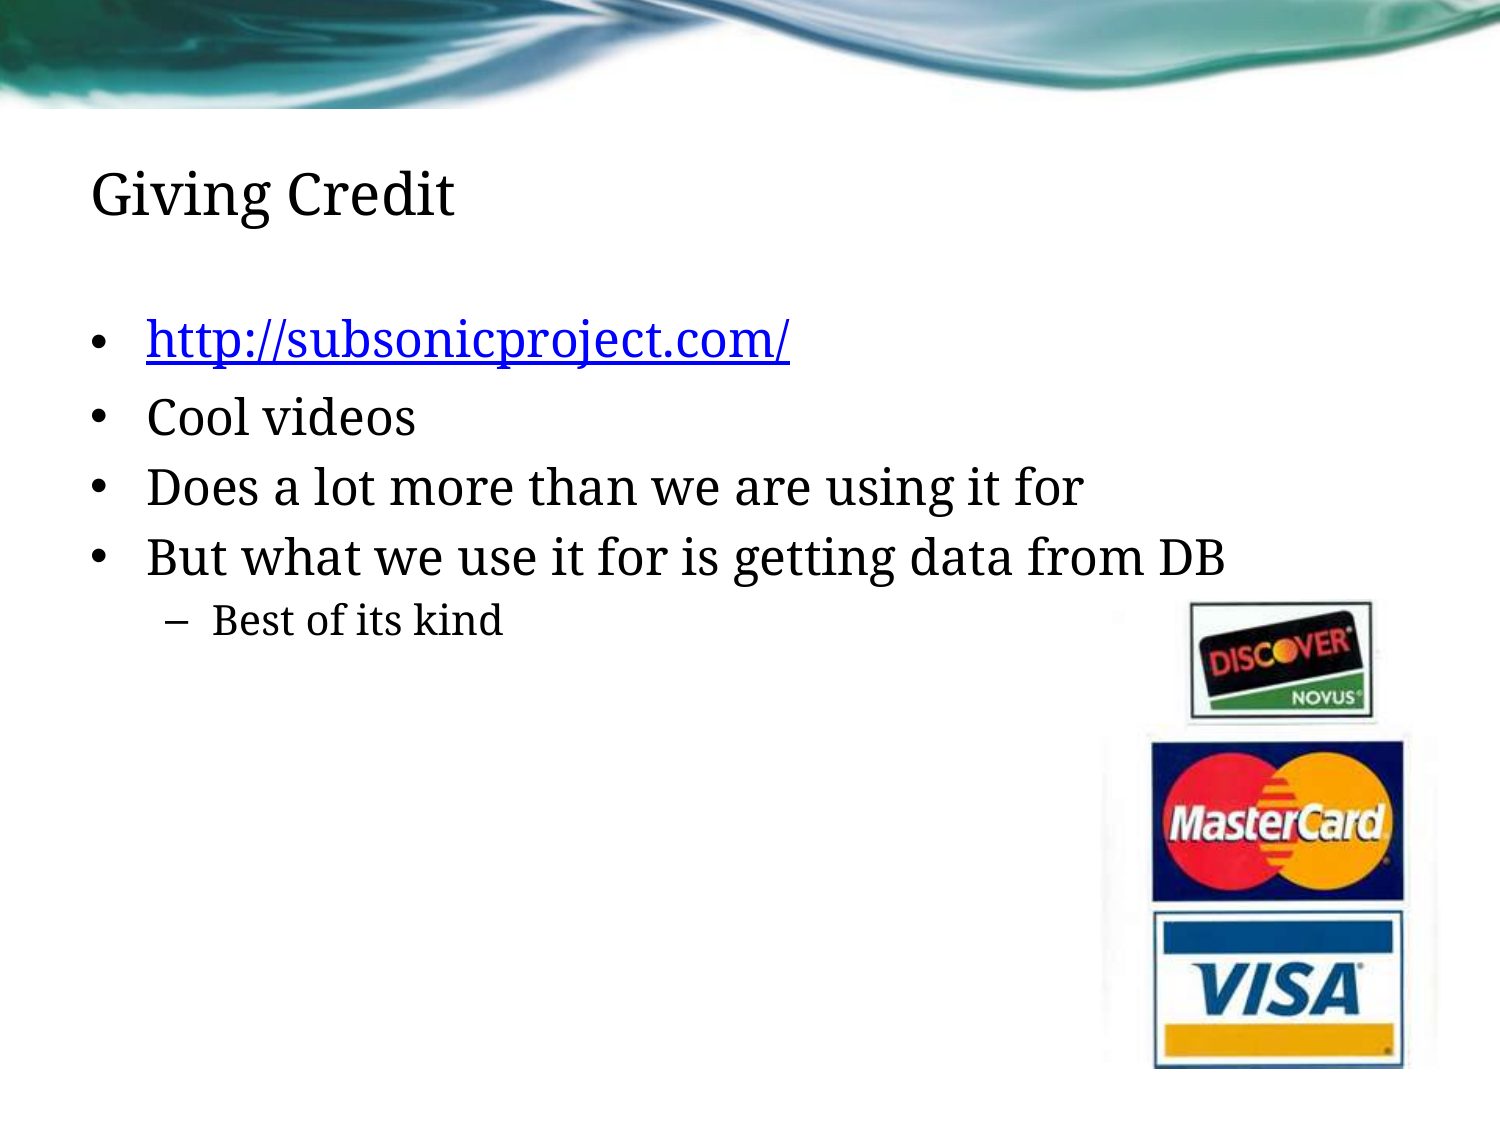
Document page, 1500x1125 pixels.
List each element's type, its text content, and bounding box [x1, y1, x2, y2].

list http://subsonicproject.com/ Cool videos Does a lot more than we are using it for But what we use it for is getting data from DB Best of its kind [75, 299, 1425, 1005]
picture [1099, 599, 1441, 1069]
title Giving Credit [75, 149, 1425, 299]
picture [0, 0, 1500, 109]
